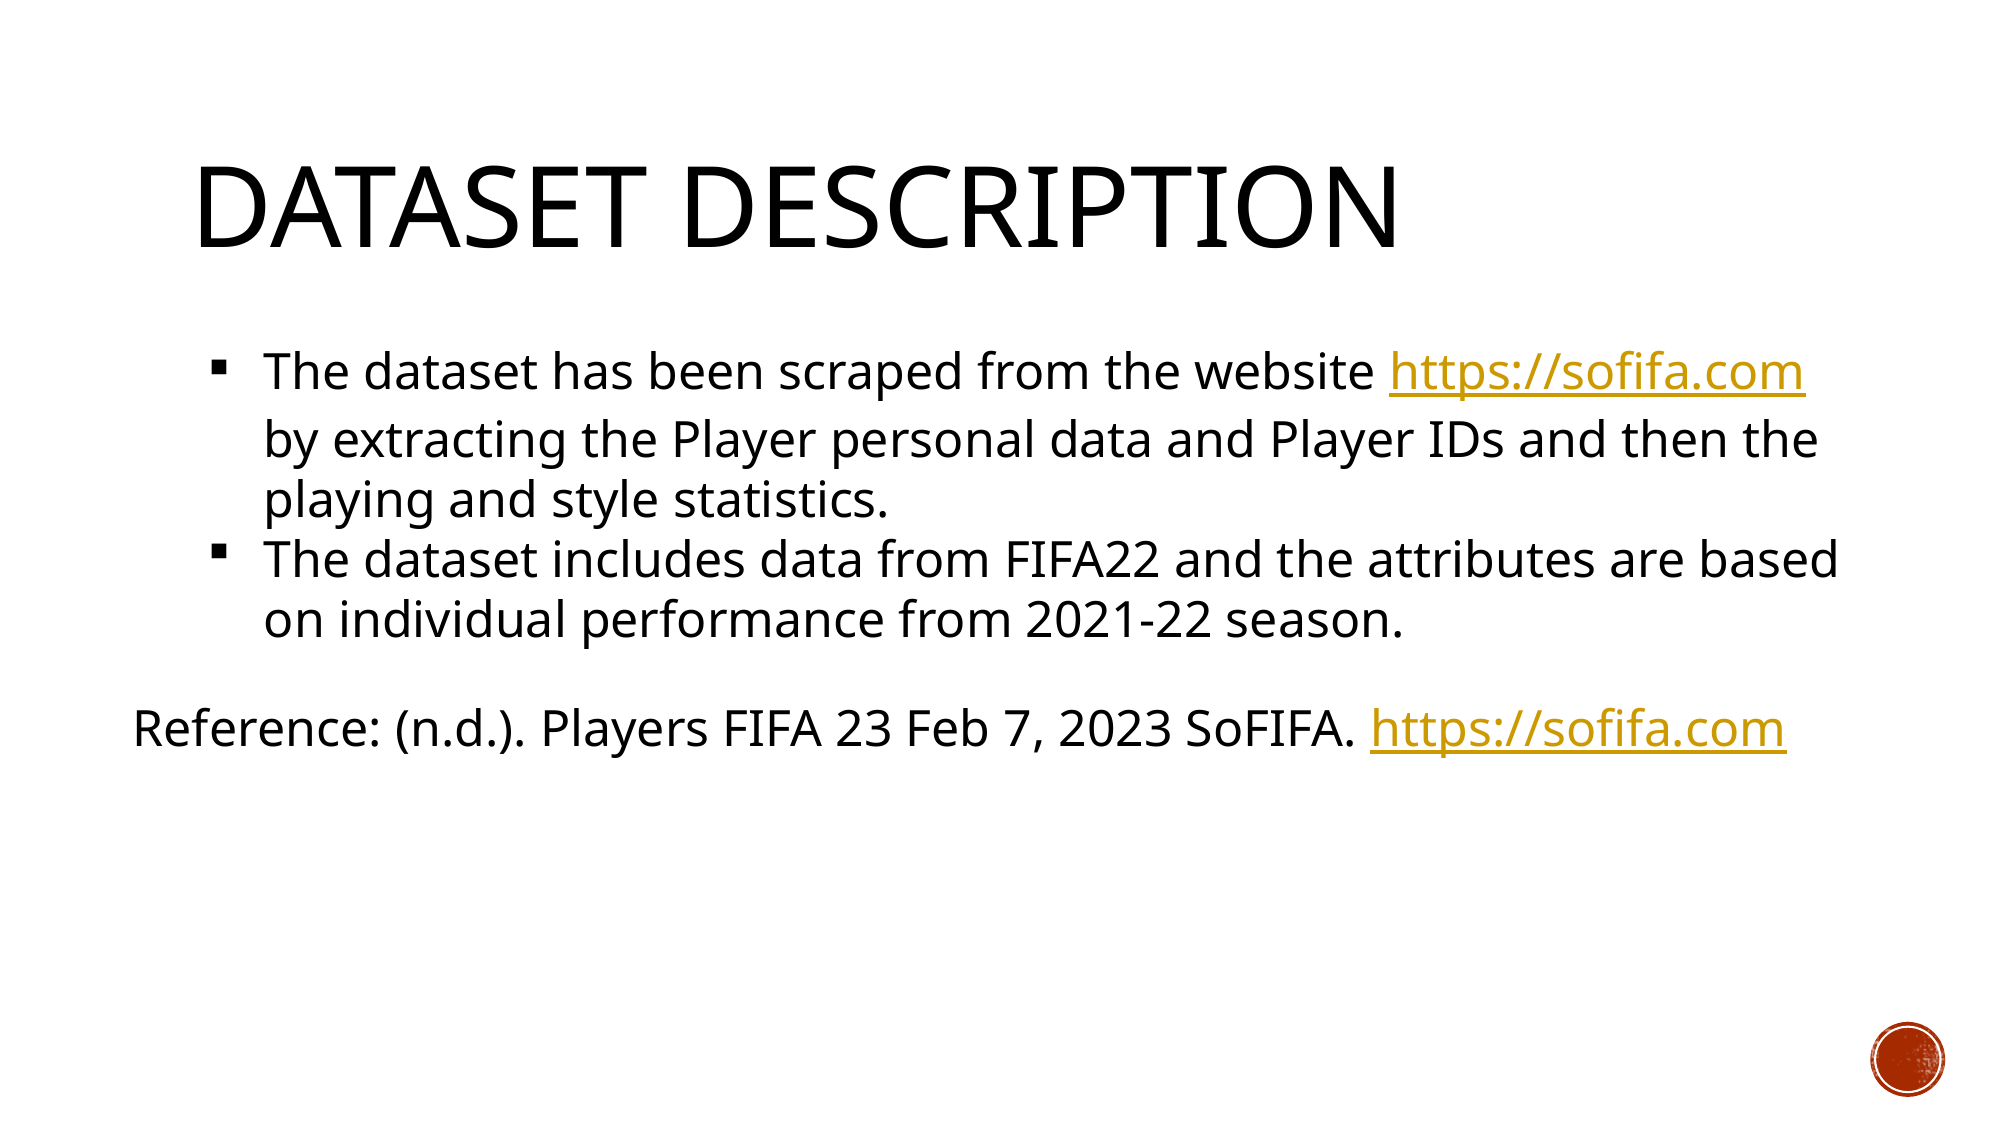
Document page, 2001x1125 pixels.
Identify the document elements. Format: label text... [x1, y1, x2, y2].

text_box The dataset has been scraped from the website https://sofifa.com by extracting the Player personal data and Player IDs and then the playing and style statistics. The dataset includes data from FIFA22 and the attributes are based on individual performance from 2021-22 season. Reference: (n.d.). Players FIFA 23 Feb 7, 2023 SoFIFA. https://sofifa.com [117, 332, 1859, 818]
title Dataset Description [175, 79, 1826, 332]
